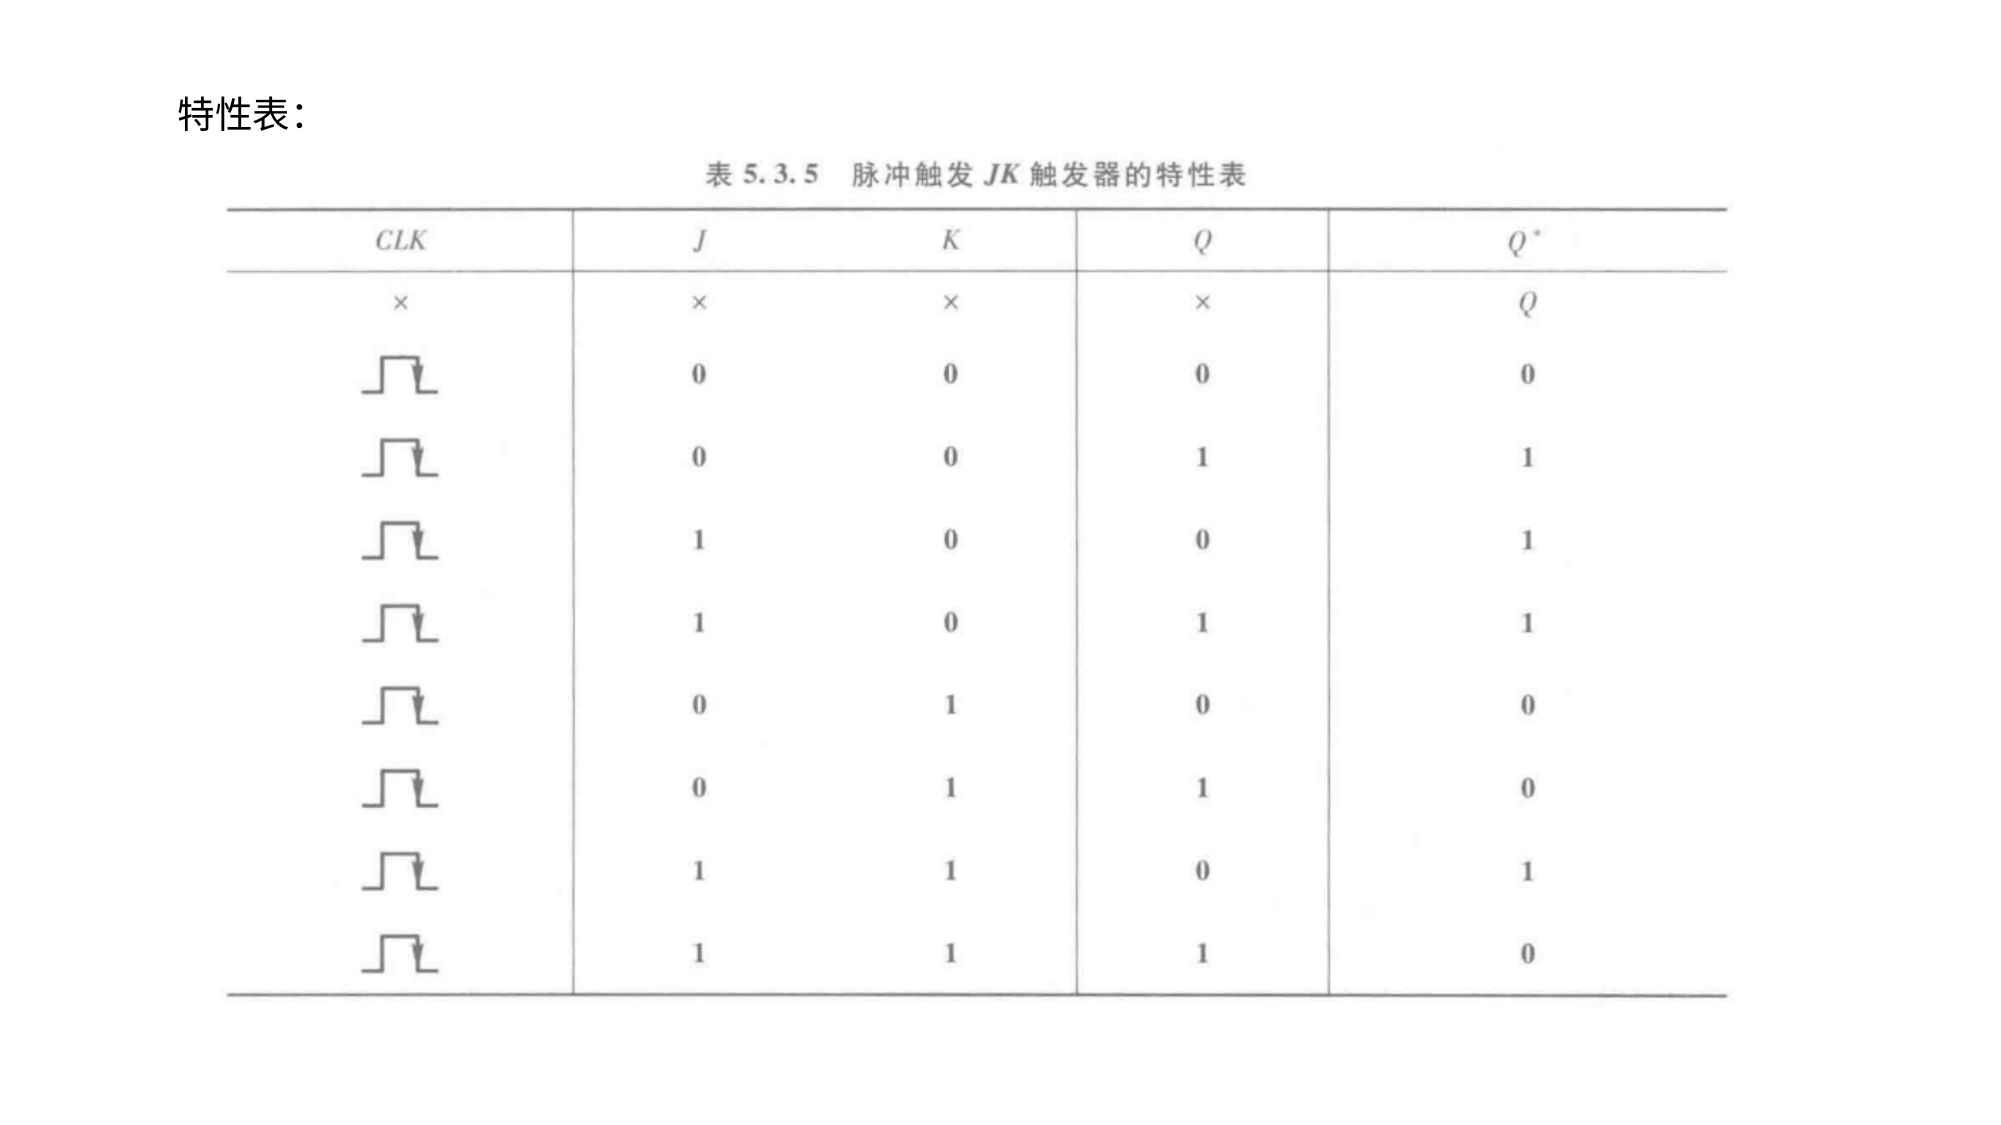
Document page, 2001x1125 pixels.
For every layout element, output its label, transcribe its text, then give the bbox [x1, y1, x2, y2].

picture [201, 144, 1773, 1028]
text_box 特性表： [162, 83, 313, 144]
